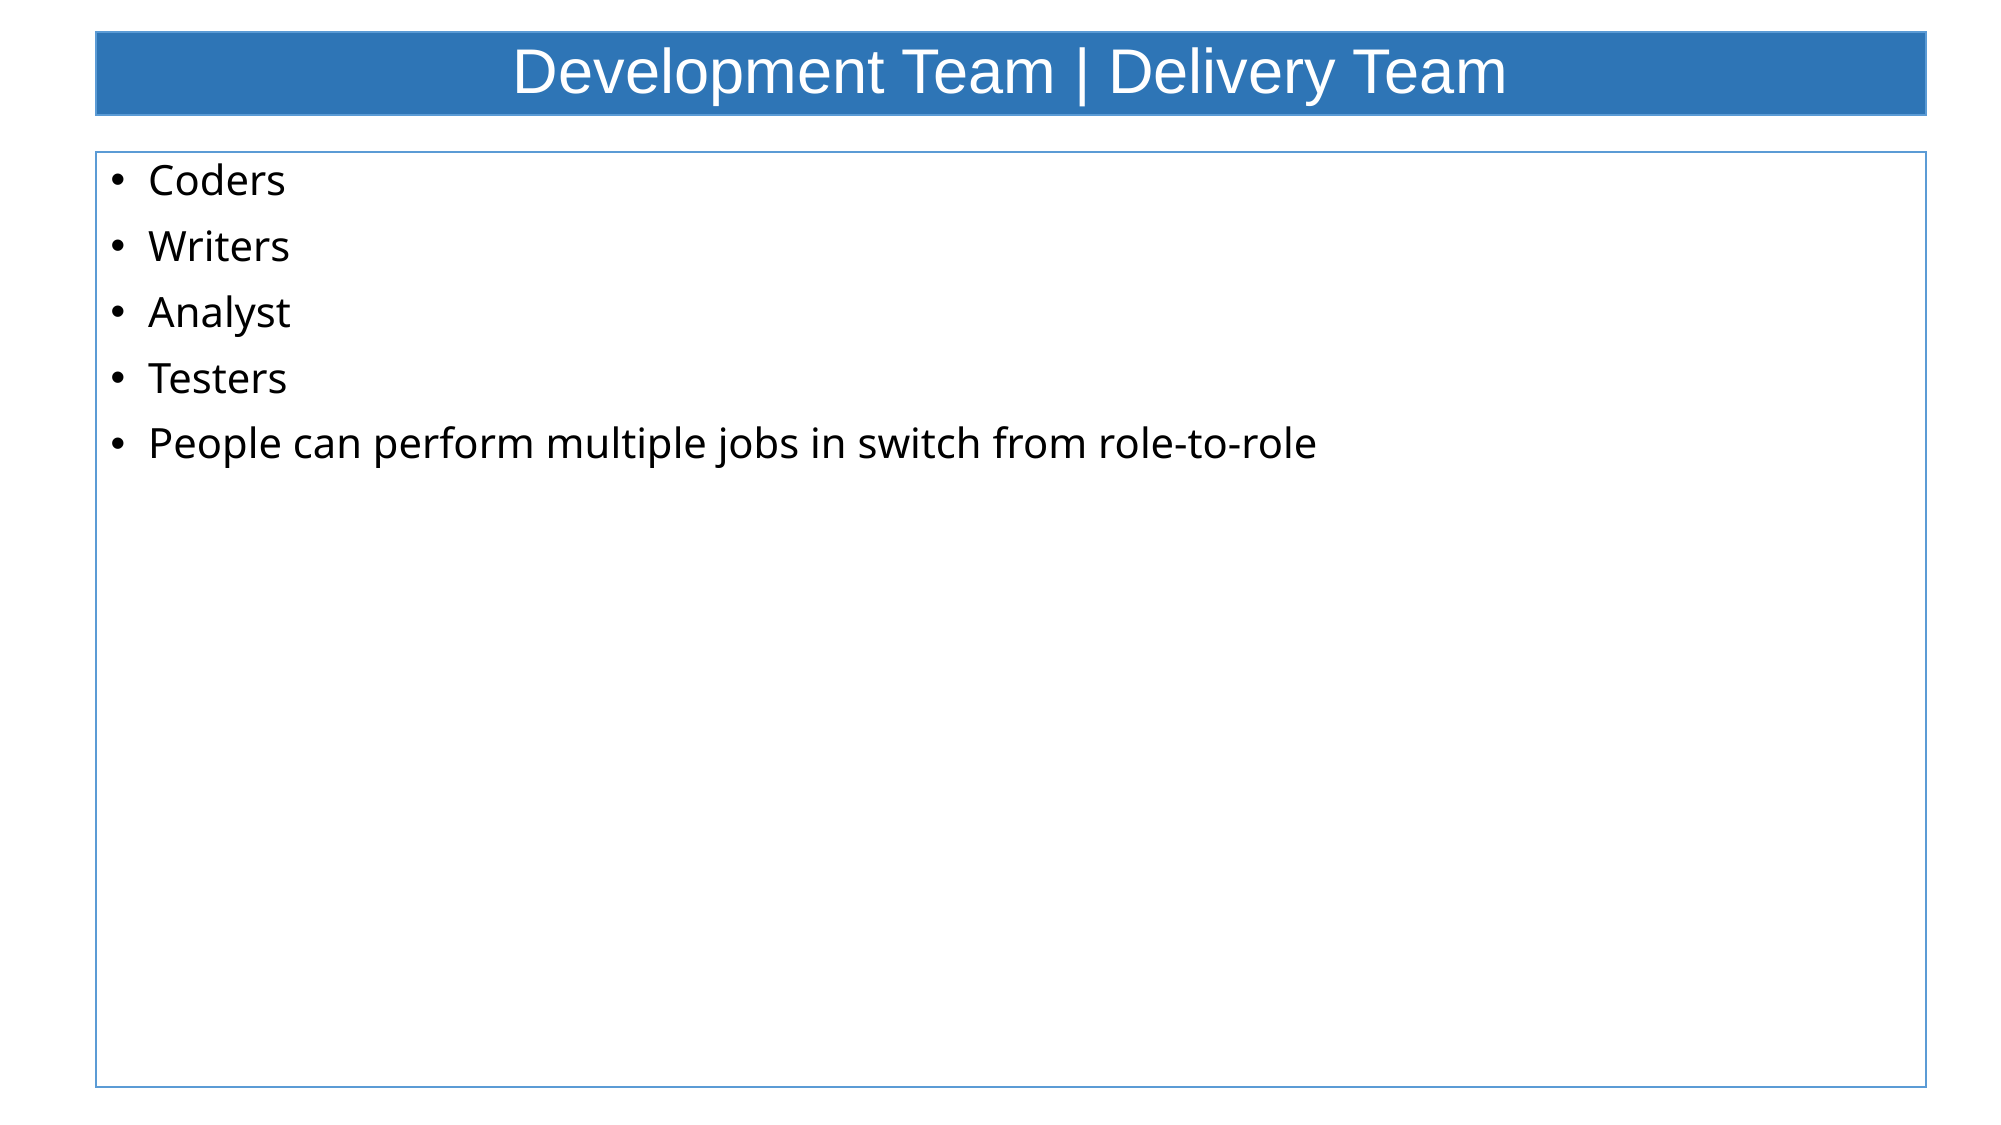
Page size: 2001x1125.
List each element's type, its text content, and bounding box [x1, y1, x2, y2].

list Coders Writers Analyst Testers People can perform multiple jobs in switch from role-to-role [95, 151, 1927, 1088]
title Development Team | Delivery Team [95, 31, 1927, 116]
